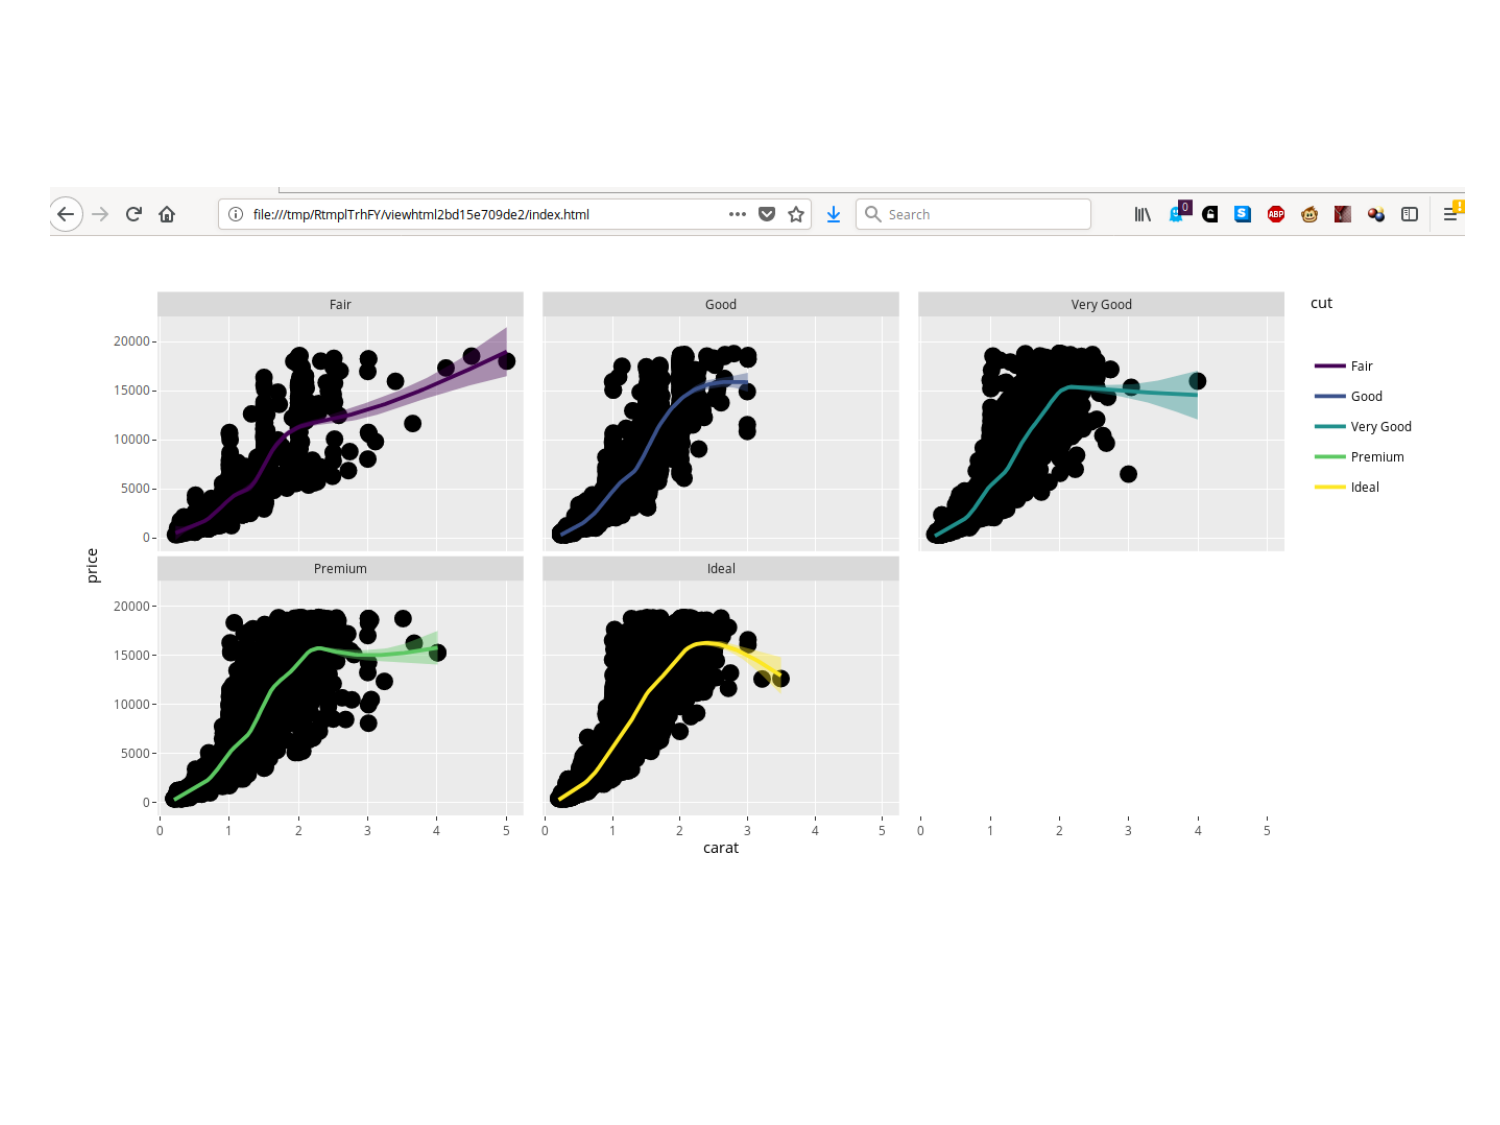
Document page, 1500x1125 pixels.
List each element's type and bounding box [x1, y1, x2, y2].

list [49, 187, 1465, 878]
